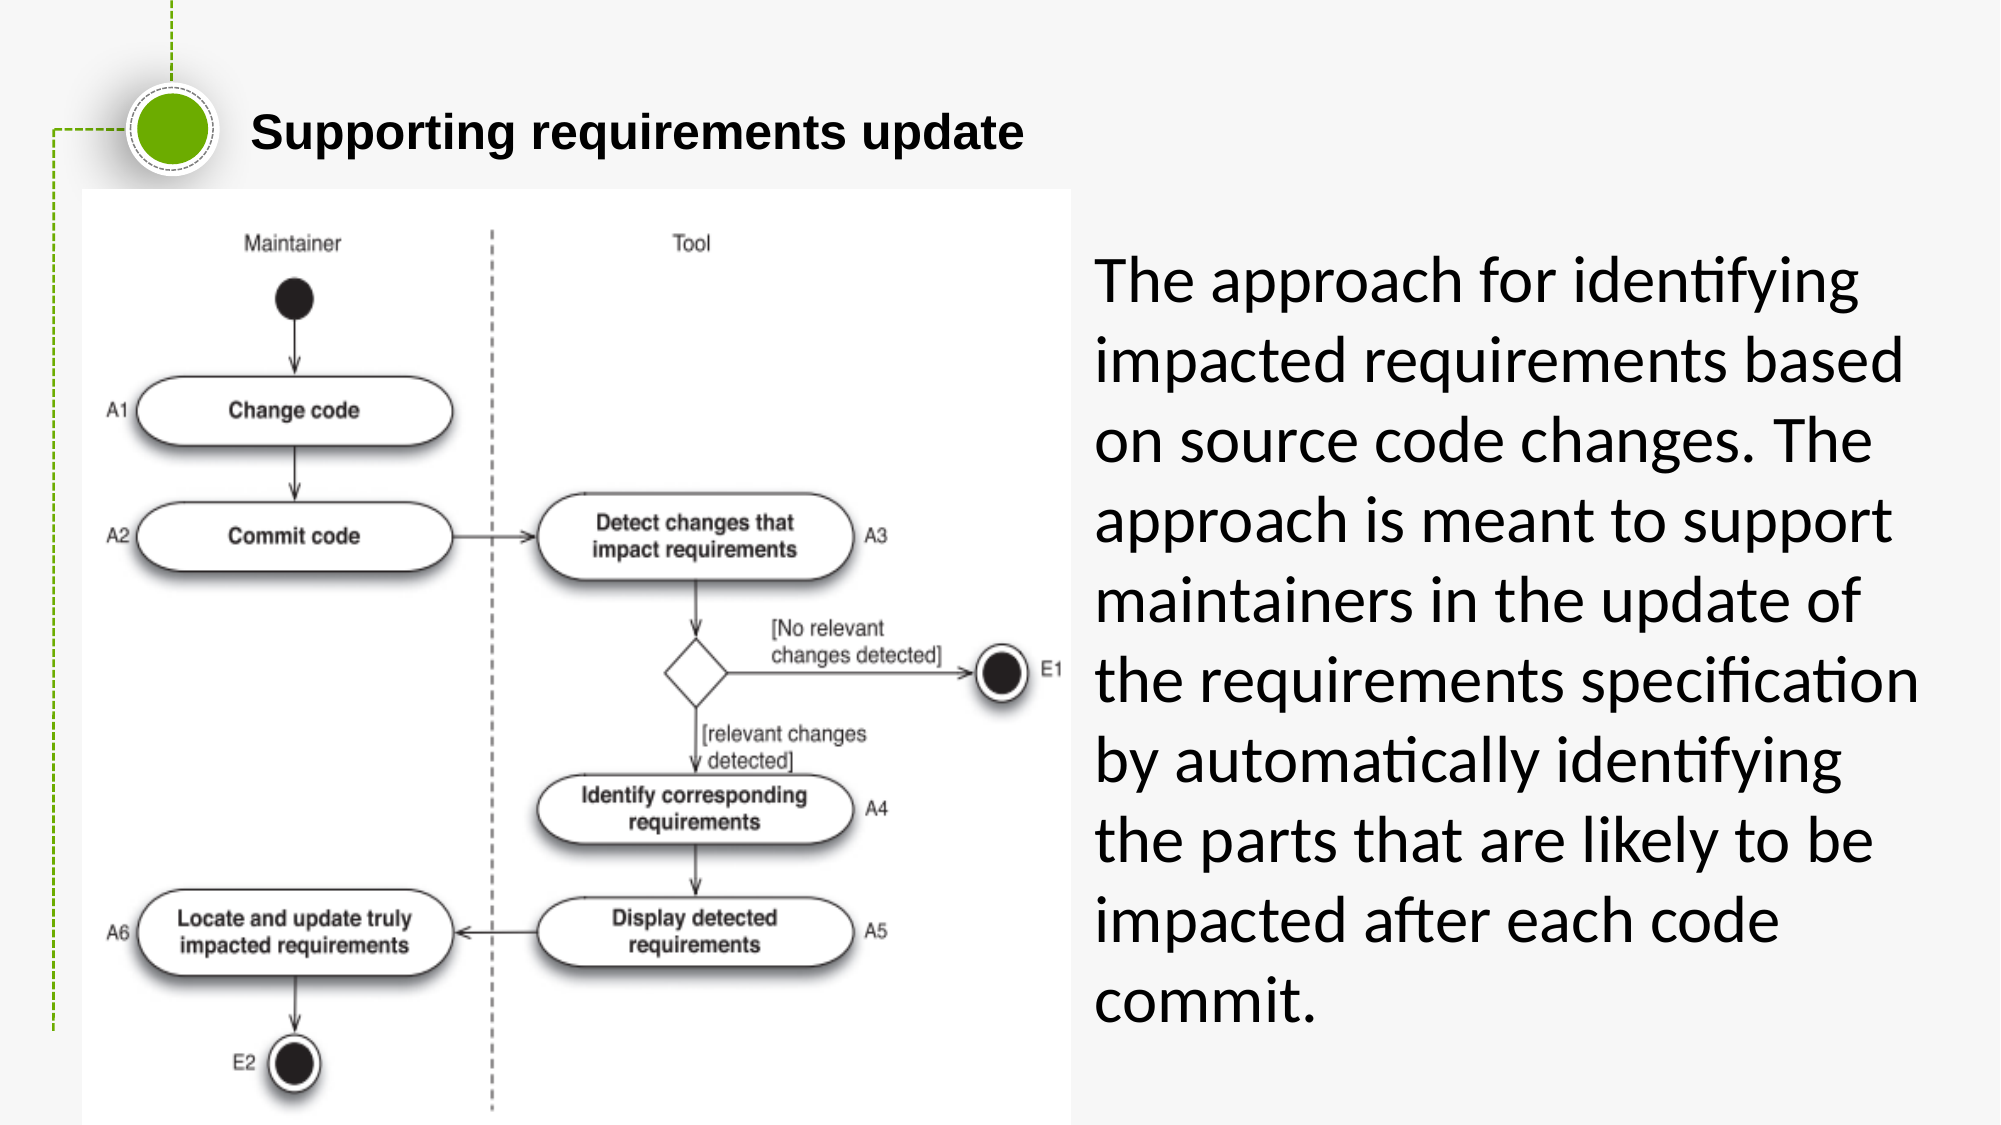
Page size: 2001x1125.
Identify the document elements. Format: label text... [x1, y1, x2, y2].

picture [82, 189, 1071, 1125]
text_box The approach for identifying impacted requirements based on source code changes. The approach is meant to support maintainers in the update of the requirements specification by automatically identifying the parts that are likely to be impacted after each code commit. [1094, 236, 1930, 1037]
text_box Supporting requirements update [243, 92, 1052, 168]
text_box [125, 82, 220, 177]
